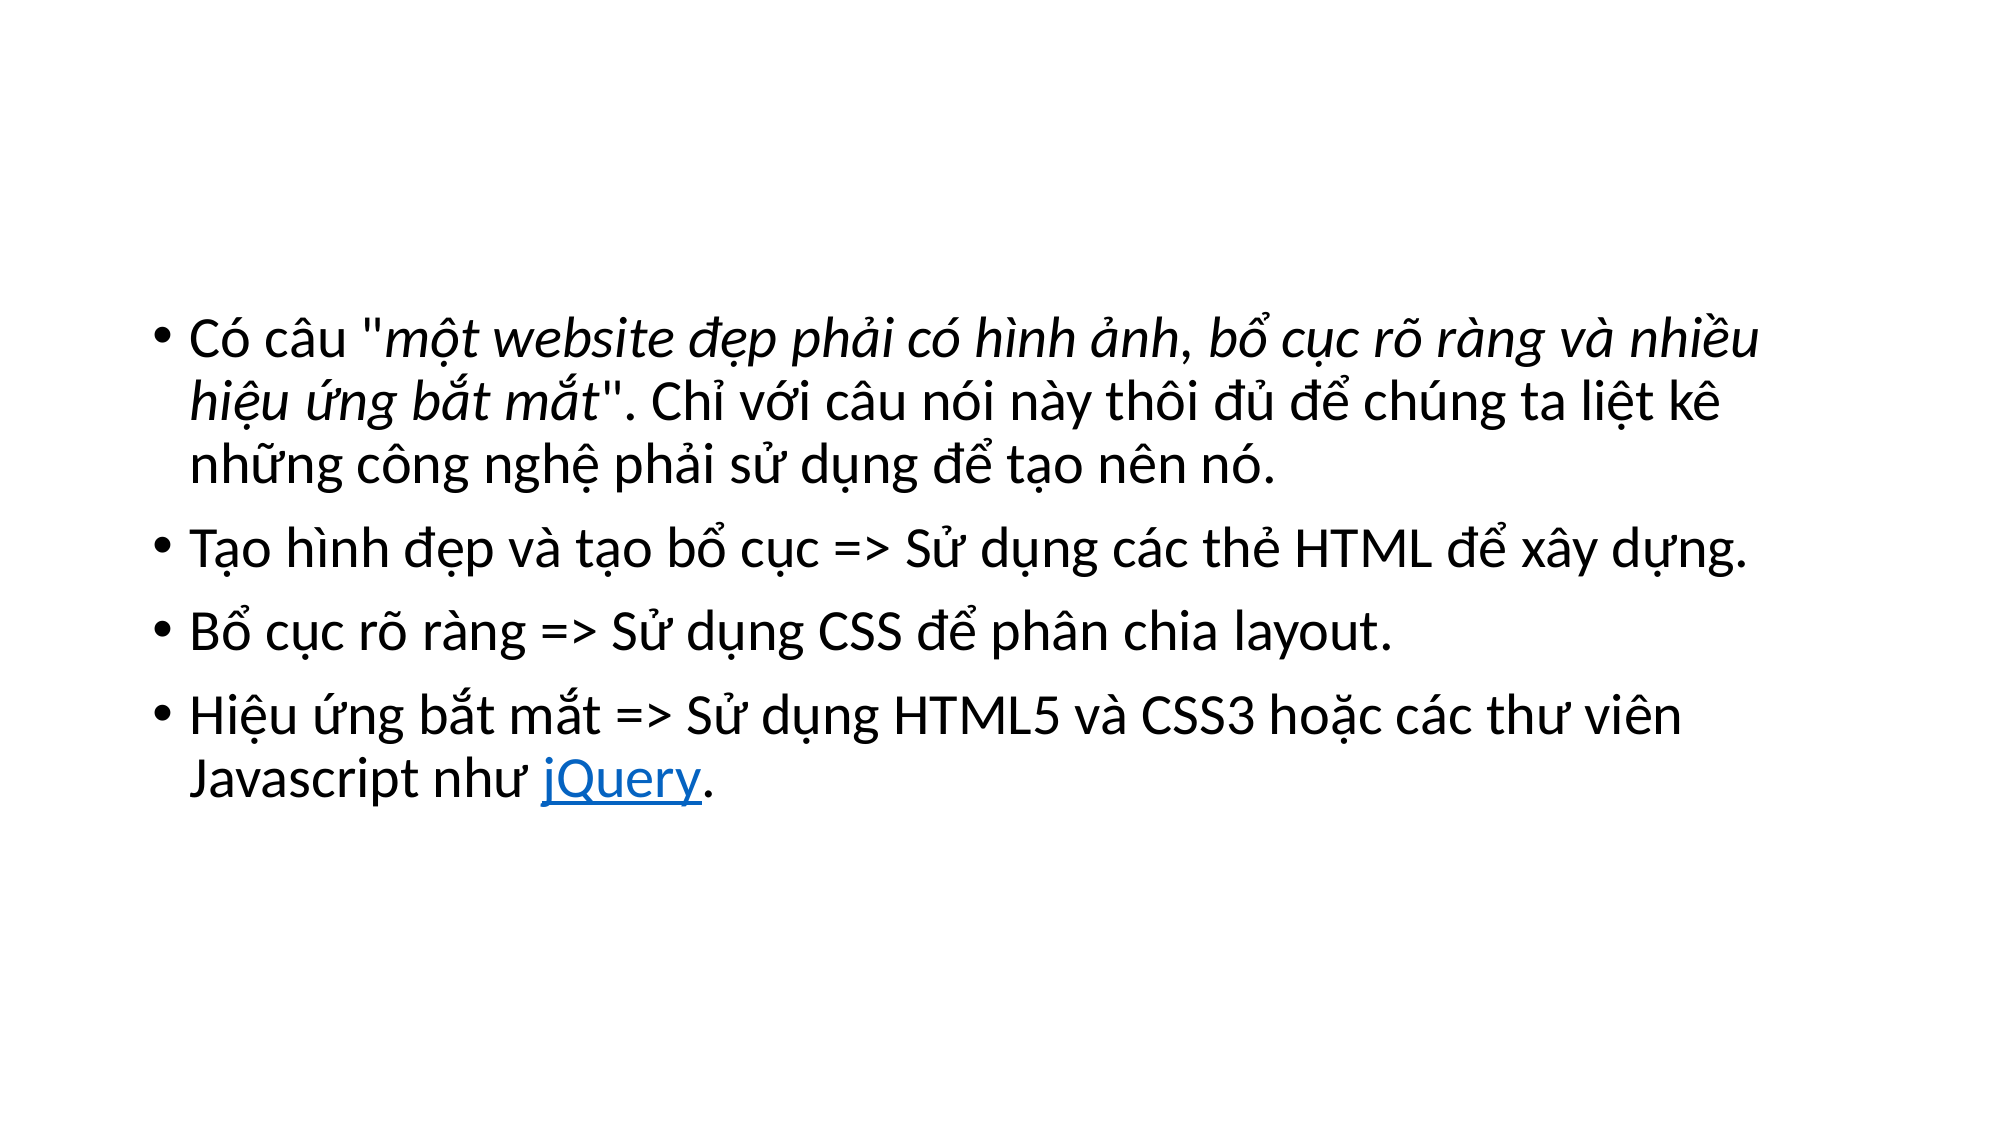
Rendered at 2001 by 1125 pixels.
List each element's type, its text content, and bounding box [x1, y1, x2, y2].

list Có câu "một website đẹp phải có hình ảnh, bổ cục rõ ràng và nhiều hiệu ứng bắt mắt". Chỉ với câu nói này thôi đủ để chúng ta liệt kê những công nghệ phải sử dụng để tạo nên nó. Tạo hình đẹp và tạo bổ cục => Sử dụng các thẻ HTML để xây dựng. Bổ cục rõ ràng => Sử dụng CSS để phân chia layout. Hiệu ứng bắt mắt => Sử dụng HTML5 và CSS3 hoặc các thư viên Javascript như jQuery. [137, 299, 1863, 1014]
